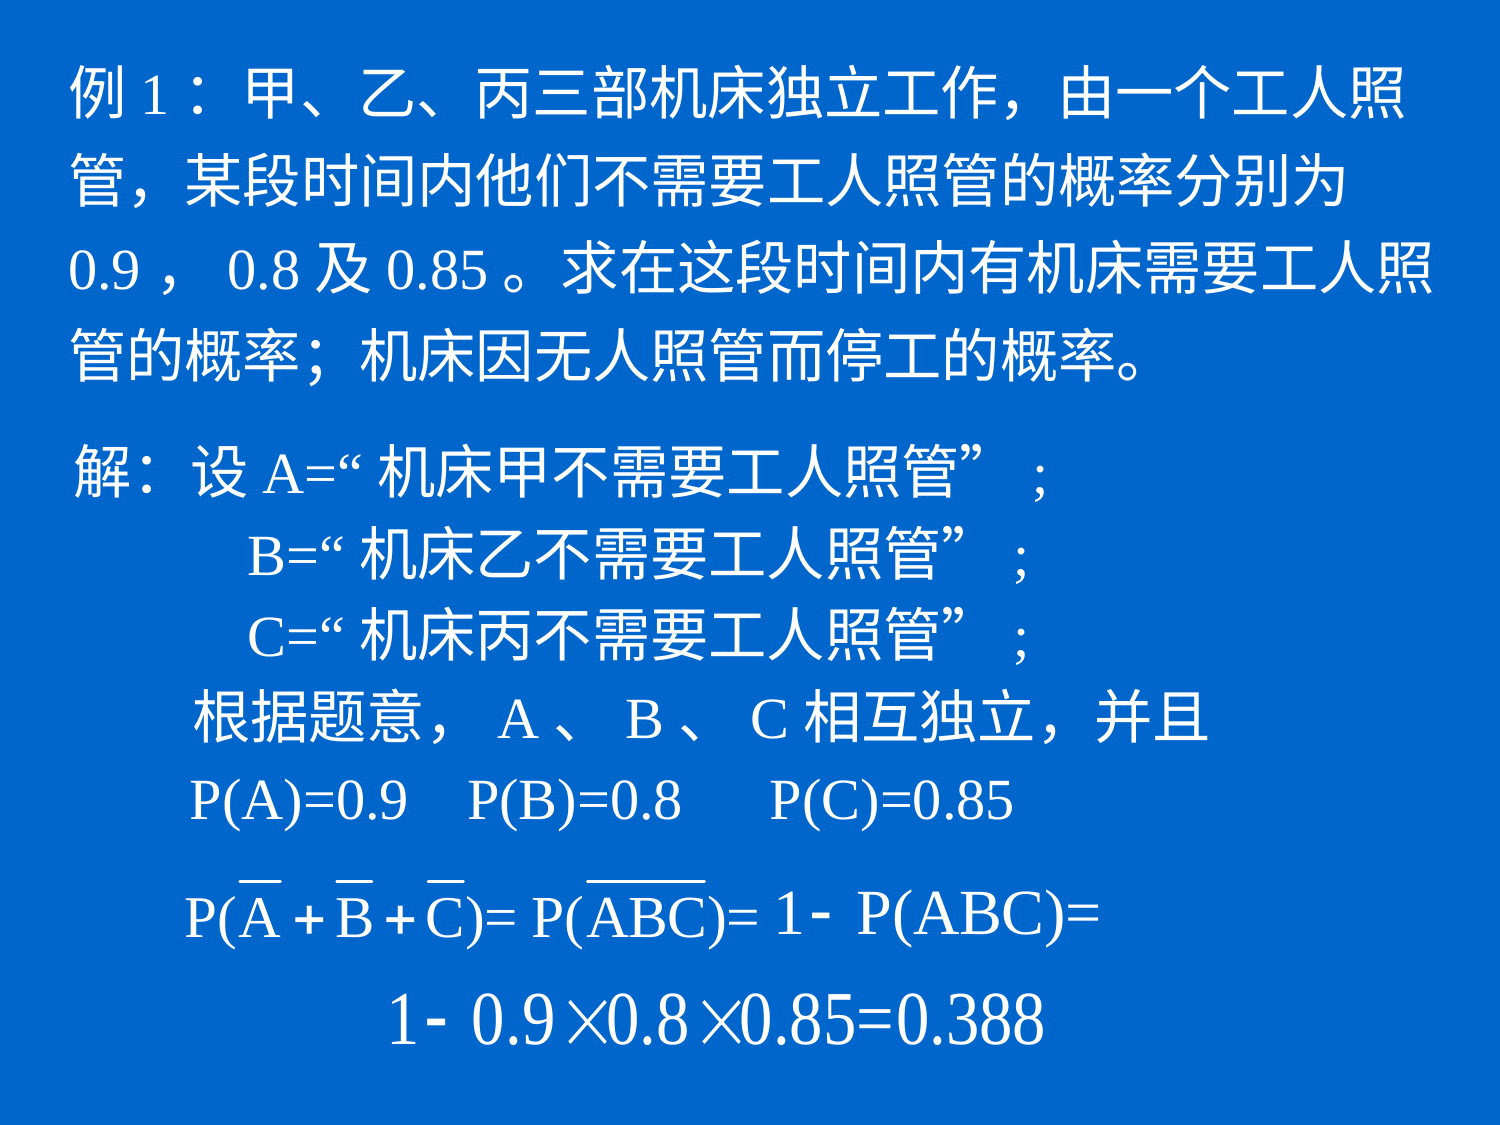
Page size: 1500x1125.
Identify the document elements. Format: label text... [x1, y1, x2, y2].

title 例1：甲、乙、丙三部机床独立工作，由一个工人照管，某段时间内他们不需要工人照管的概率分别为0.9，0.8及0.85。求在这段时间内有机床需要工人照管的概率；机床因无人照管而停工的概率。 [53, 66, 1462, 397]
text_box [522, 867, 771, 962]
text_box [175, 867, 522, 962]
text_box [770, 875, 1114, 961]
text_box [383, 974, 1057, 1064]
list 解：设A=“机床甲不需要工人照管”; B=“机床乙不需要工人照管”; C=“机床丙不需要工人照管”; 根据题意，A、B、C相互独立，并且 P(A)=0.9 P(B)=0.8 P(C)=0.85 [58, 427, 1441, 1030]
